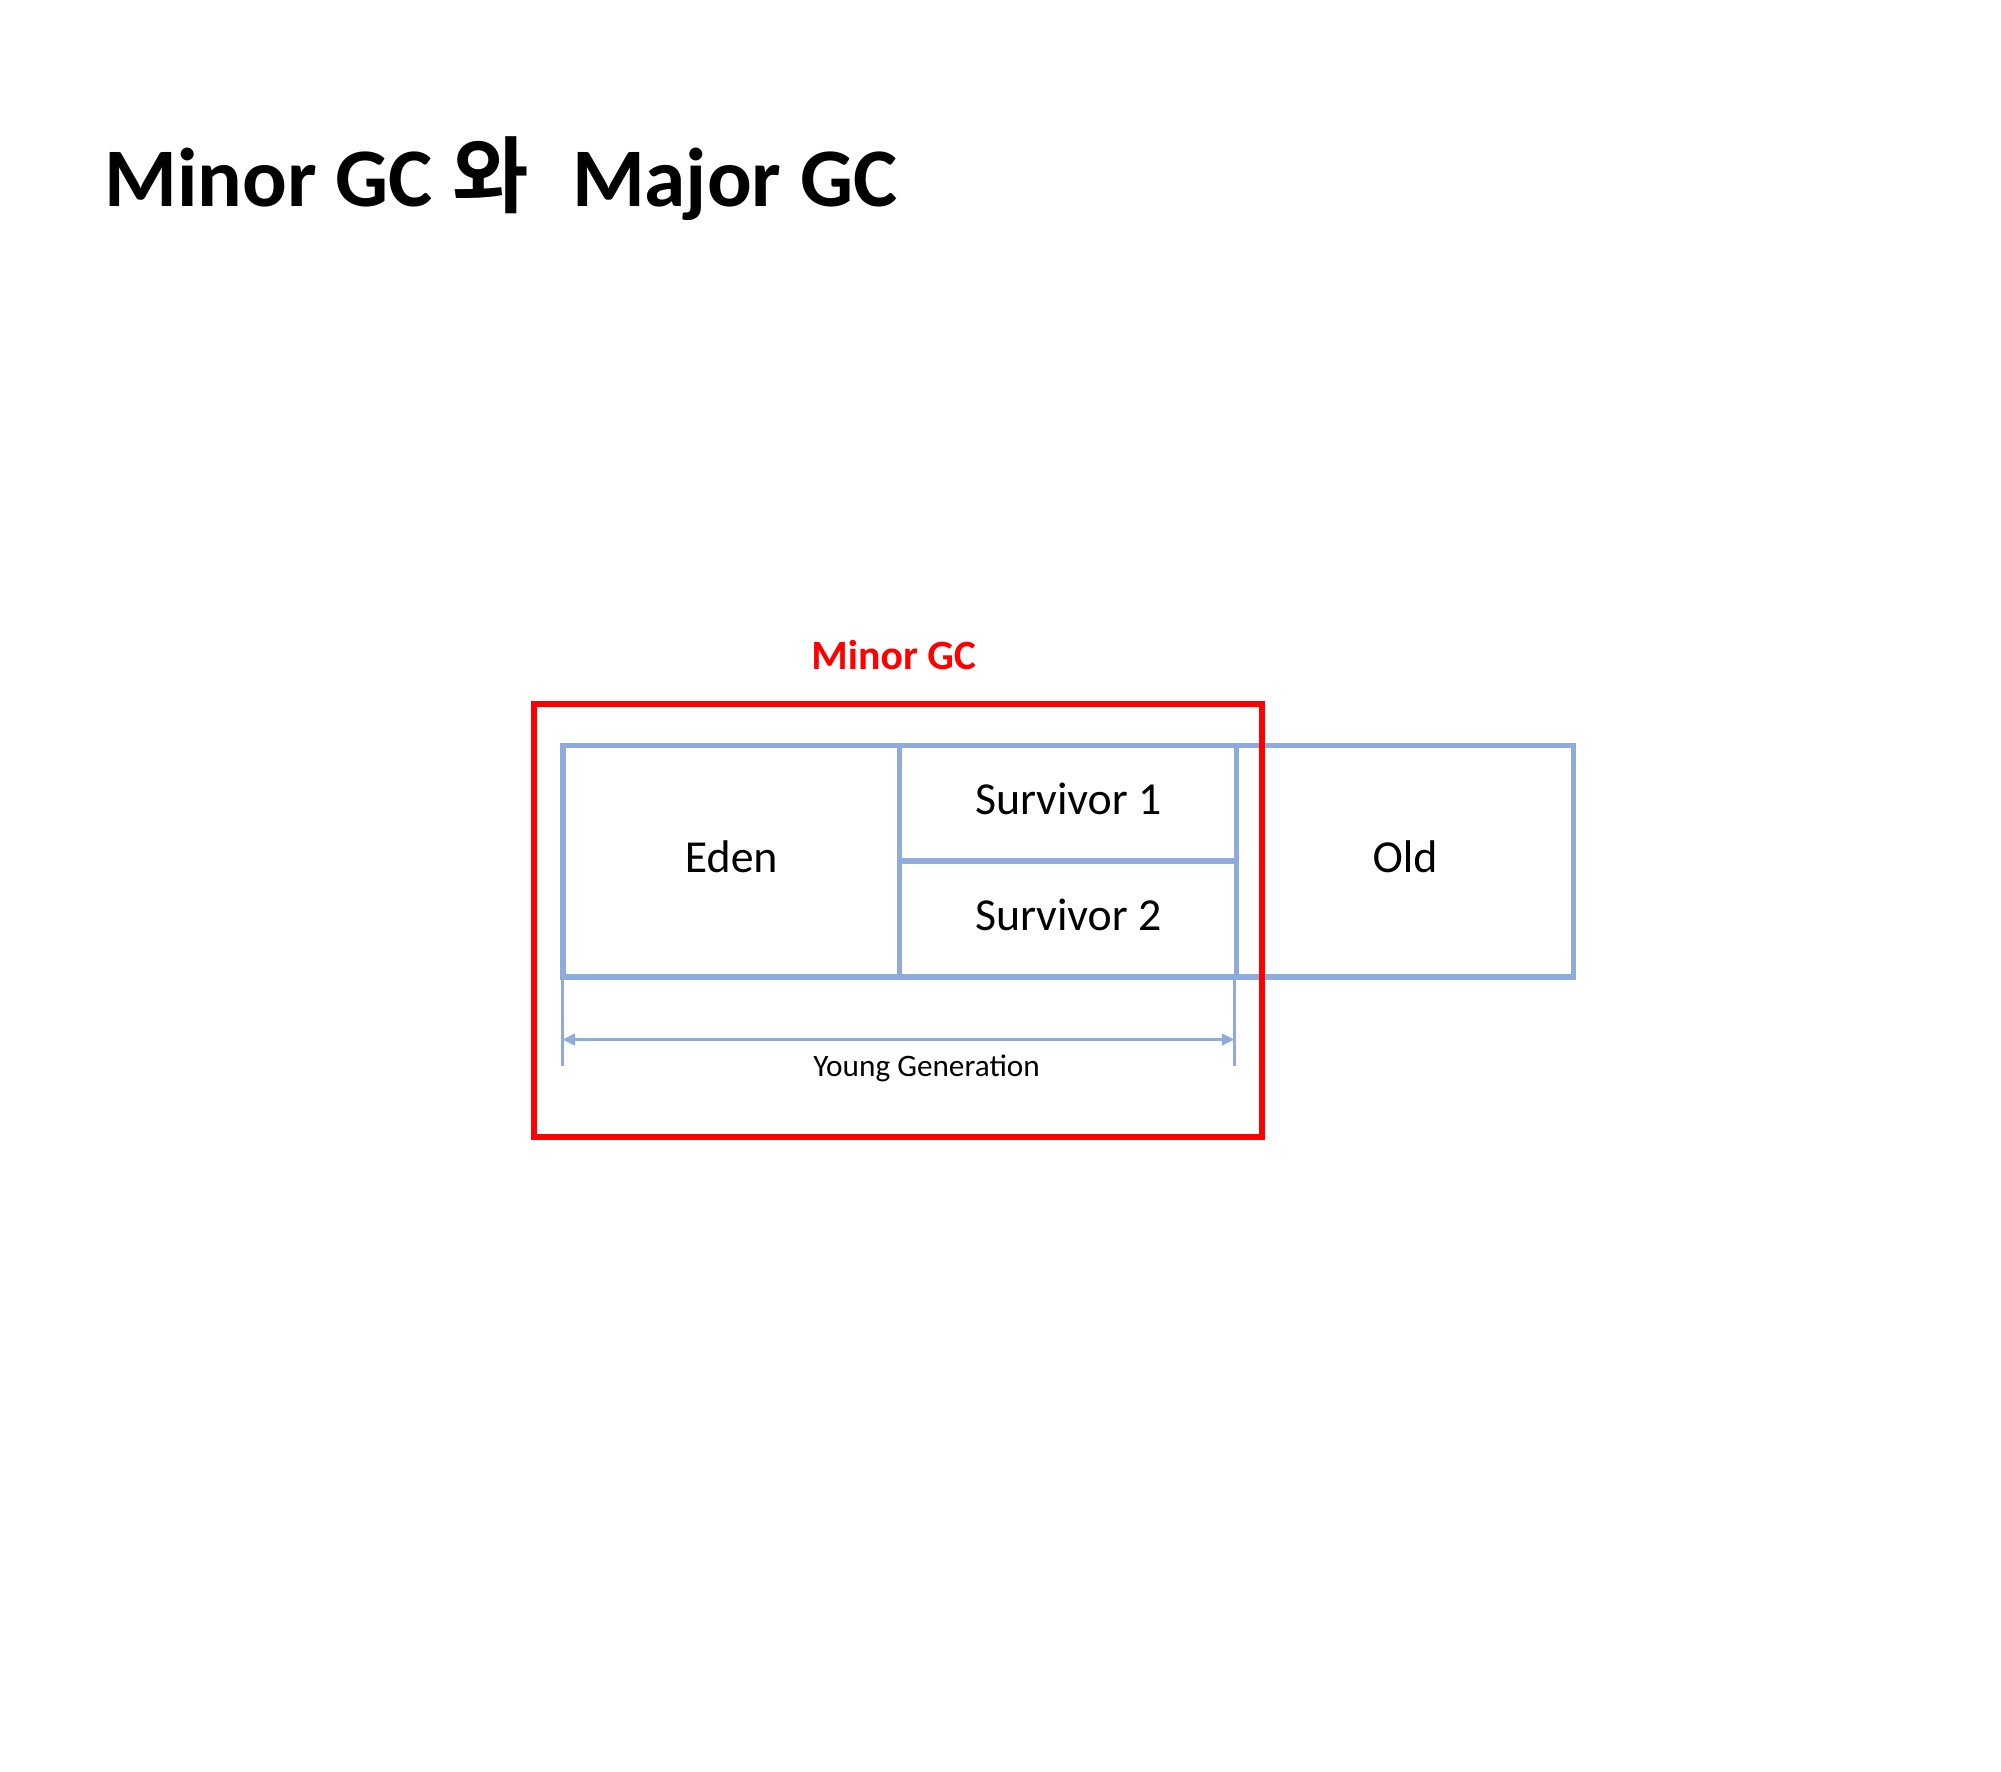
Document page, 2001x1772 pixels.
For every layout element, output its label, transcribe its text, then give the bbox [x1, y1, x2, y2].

text_box Minor GC와 Major GC [89, 115, 912, 231]
text_box [533, 703, 1263, 1138]
table_header Old [1263, 748, 1571, 974]
text_box Minor GC [796, 620, 991, 685]
